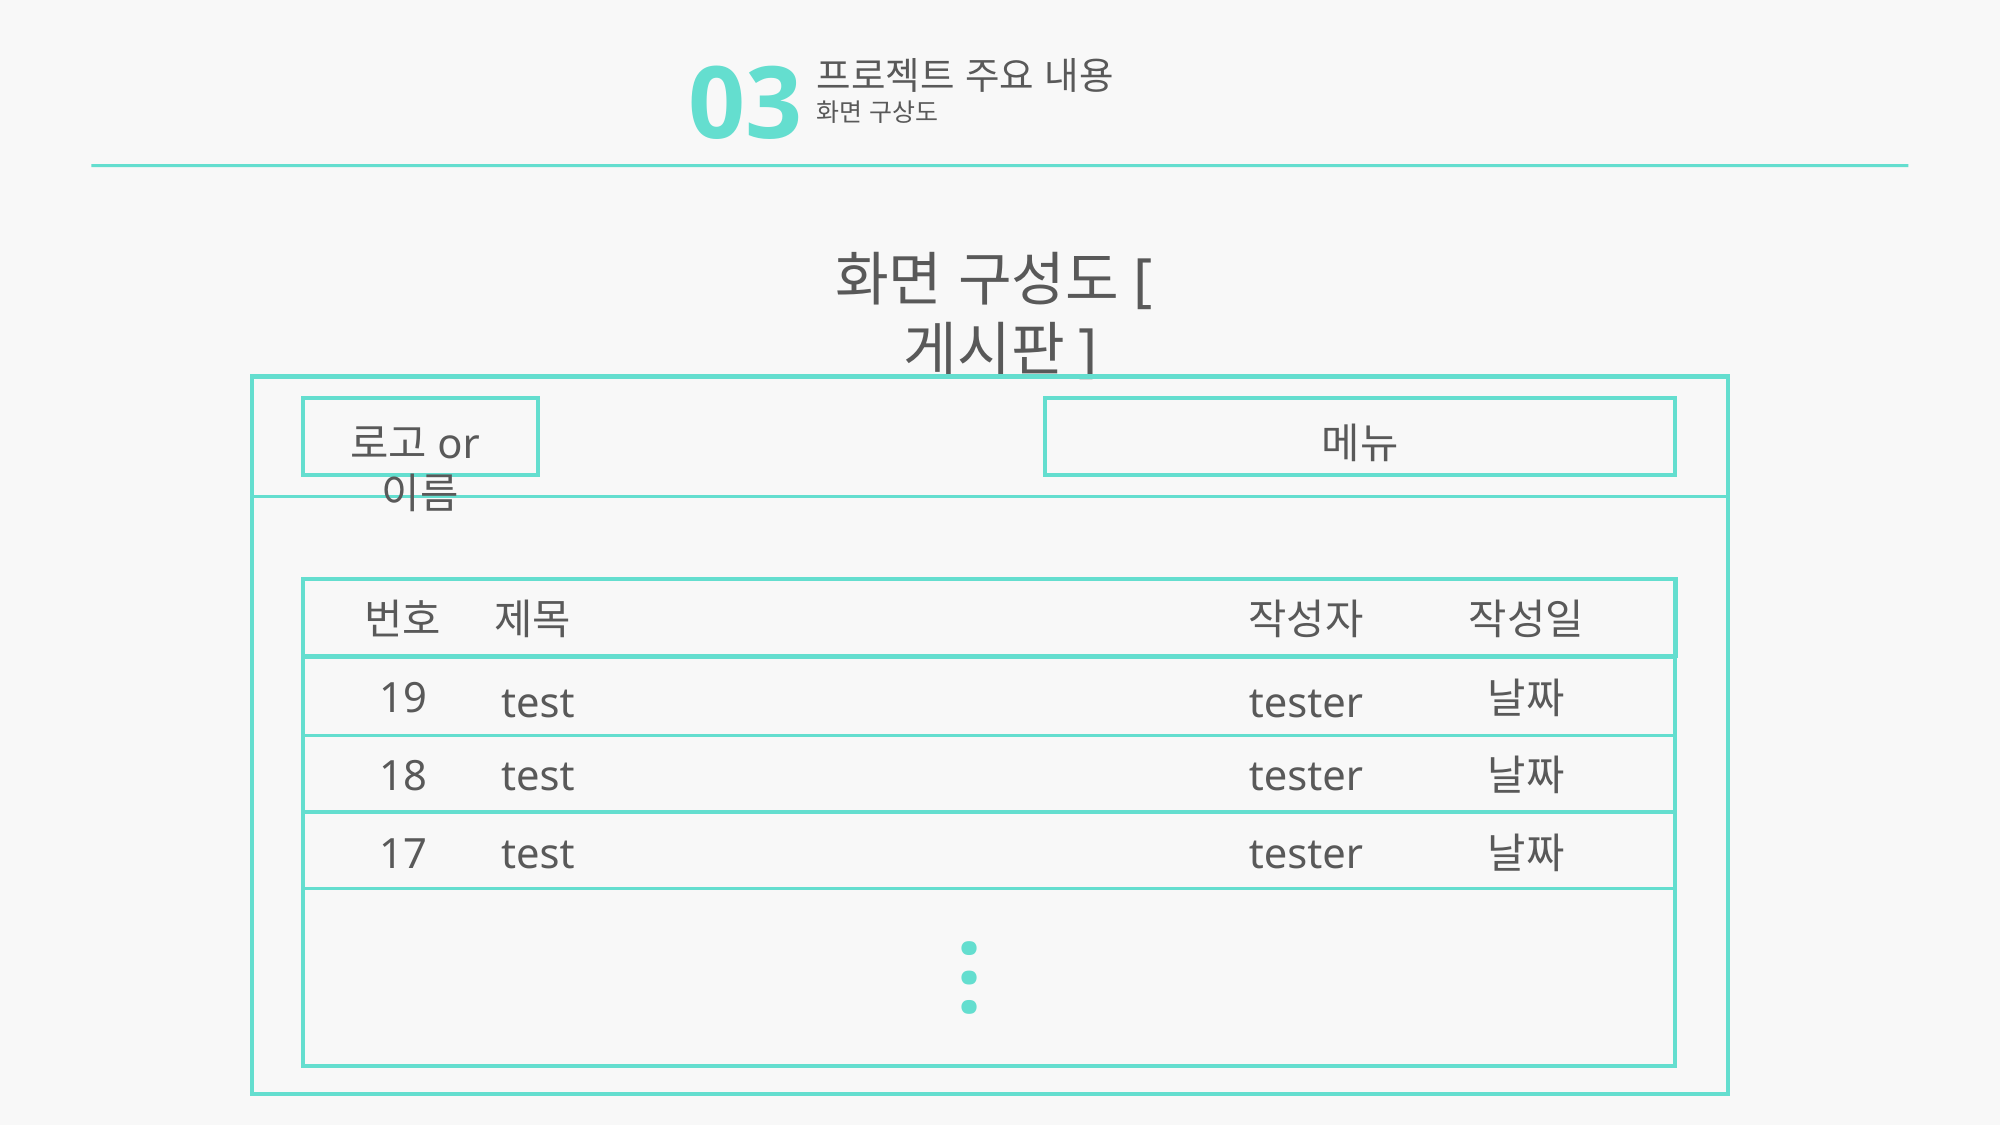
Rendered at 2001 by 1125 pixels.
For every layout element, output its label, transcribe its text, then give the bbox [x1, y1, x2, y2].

text_box [90, 163, 673, 168]
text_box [252, 376, 1729, 1095]
text_box [1327, 163, 1909, 168]
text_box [673, 30, 1327, 168]
text_box 화면 구성도[게시판] [749, 234, 1253, 374]
